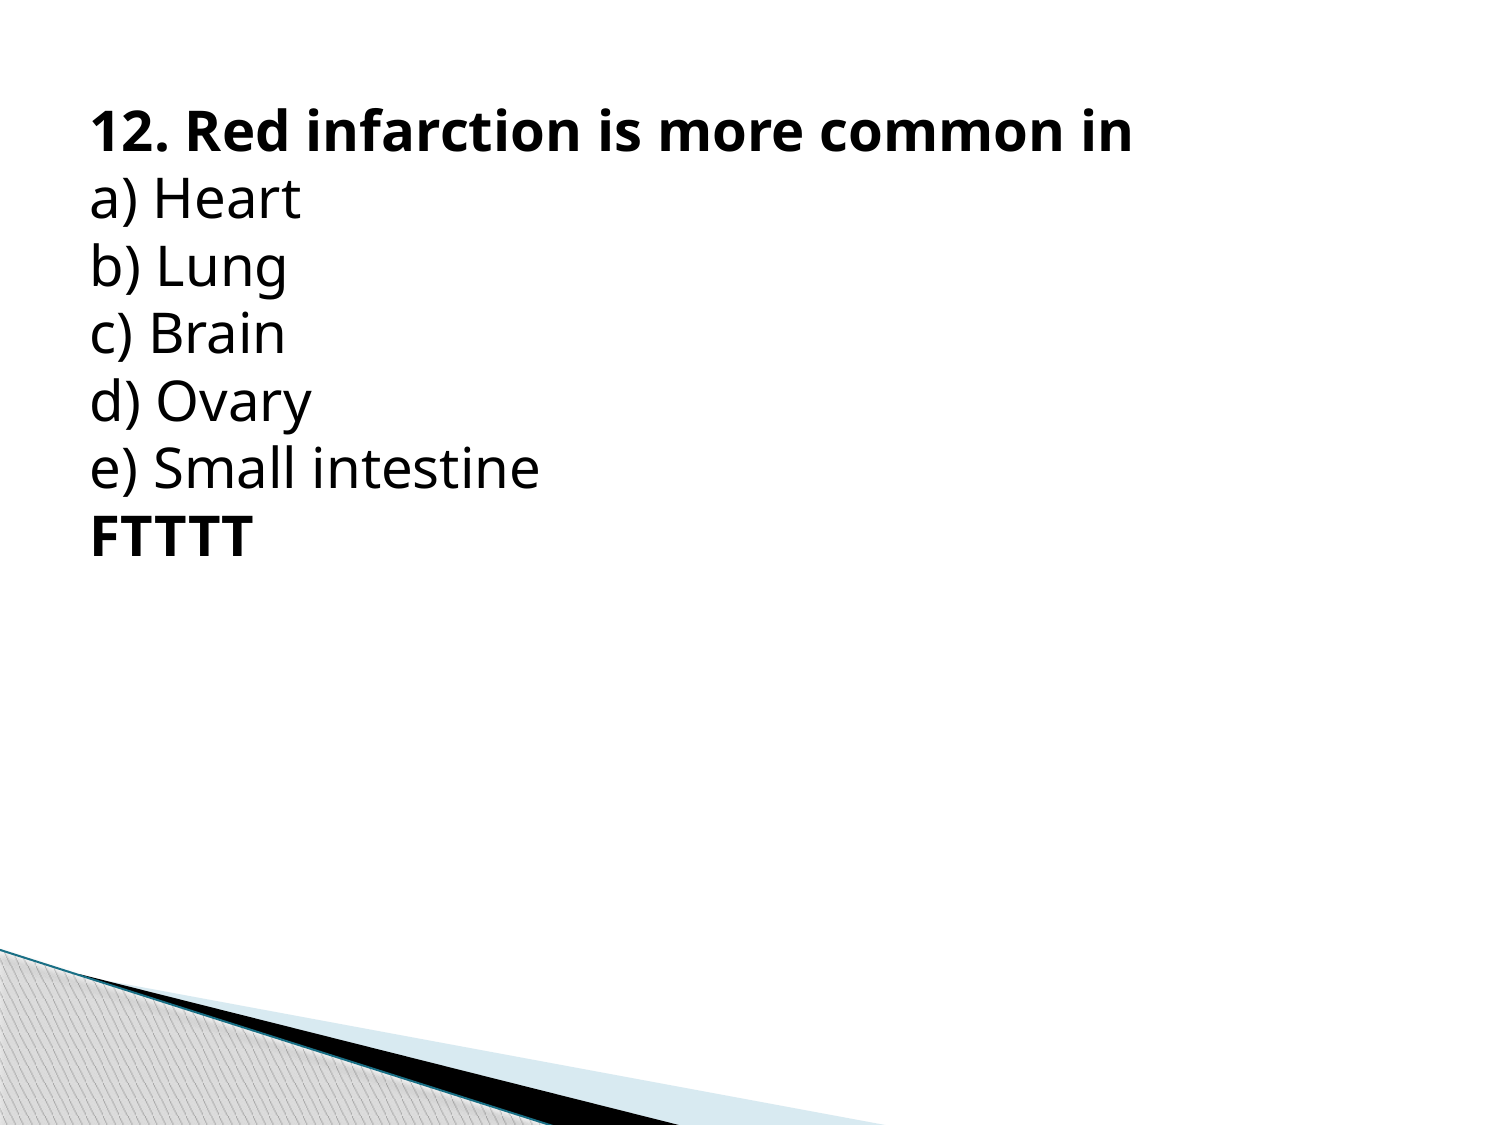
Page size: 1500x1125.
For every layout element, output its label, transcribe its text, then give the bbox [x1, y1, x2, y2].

list 12. Red infarction is more common in a) Heart b) Lung c) Brain d) Ovary e) Small intestine FTTTT [75, 87, 1425, 1005]
